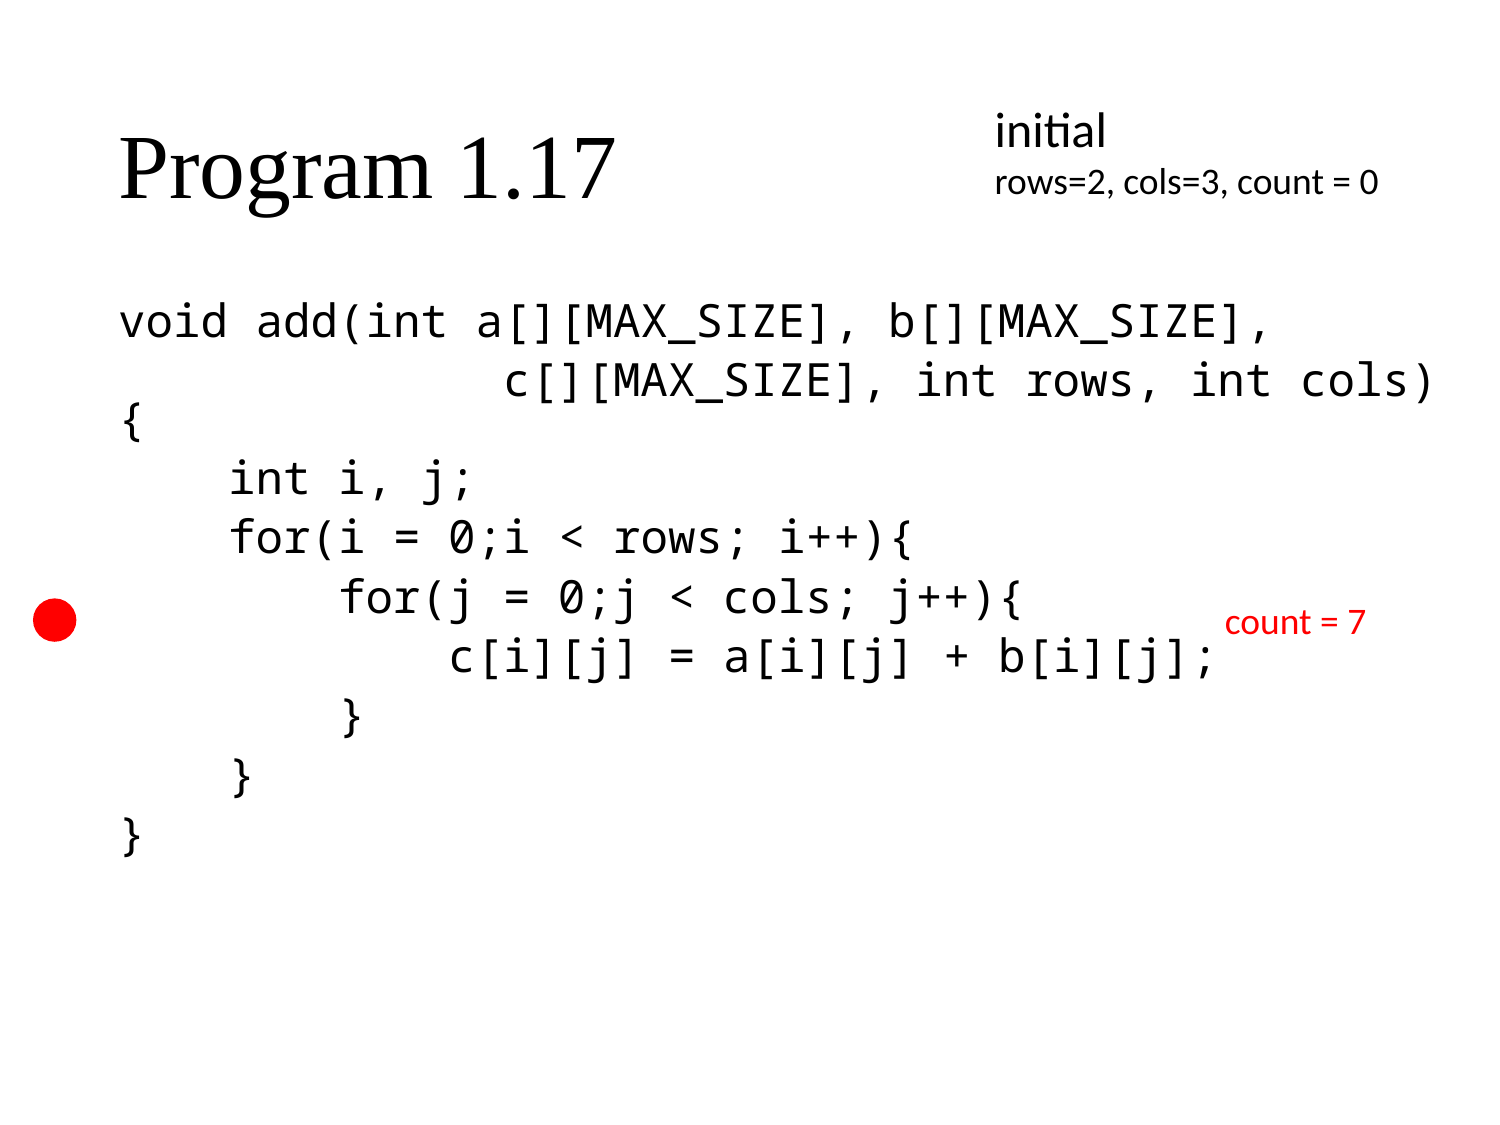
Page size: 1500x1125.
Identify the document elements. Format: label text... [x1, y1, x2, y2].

title Program 1.17 [103, 59, 1397, 278]
text_box initial rows=2, cols=3, count = 0 [979, 90, 1394, 210]
text_box [32, 598, 77, 642]
list void add(int a[][MAX_SIZE], b[][MAX_SIZE], c[][MAX_SIZE], int rows, int cols) { int i, j; for(i = 0;i < rows; i++){ for(j = 0;j < cols; j++){ c[i][j] = a[i][j] + b[i][j]; } } } [103, 299, 1500, 1125]
text_box count = 7 [1210, 589, 1382, 650]
